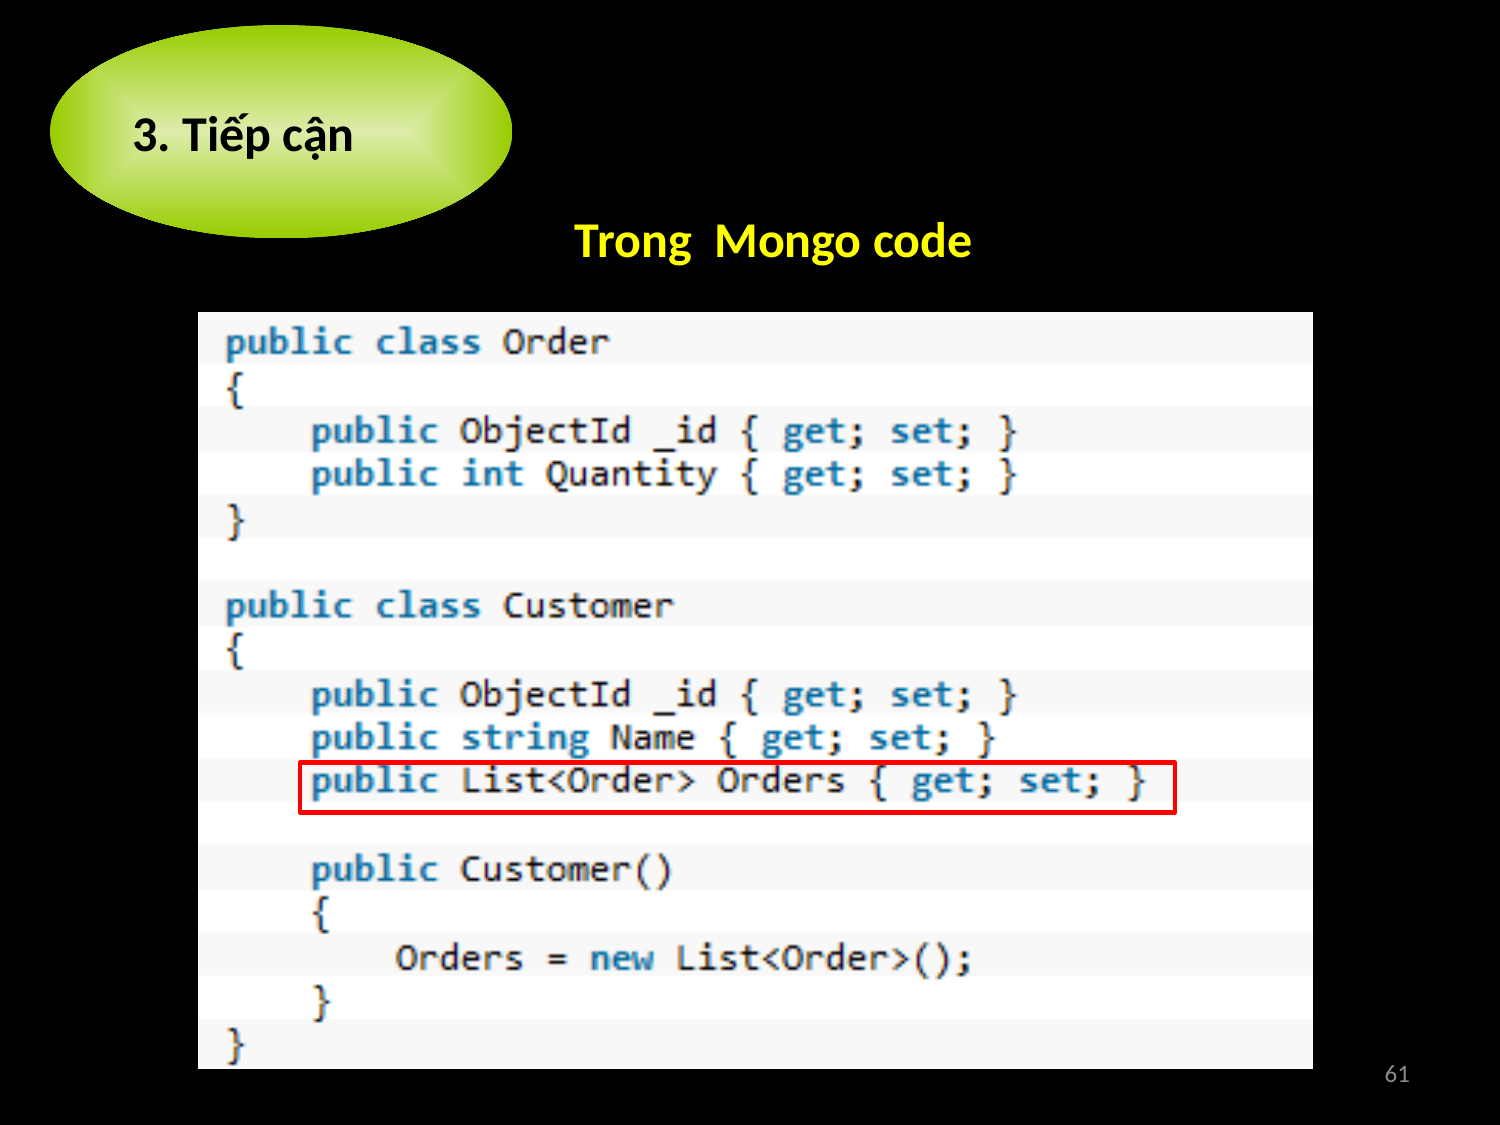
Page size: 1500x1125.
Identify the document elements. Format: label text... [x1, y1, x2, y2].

text_box Trong Mongo code [560, 199, 1088, 275]
slide_number 61 [1074, 1042, 1425, 1103]
picture [197, 312, 1313, 1069]
text_box 3. Tiếp cận [49, 24, 513, 239]
